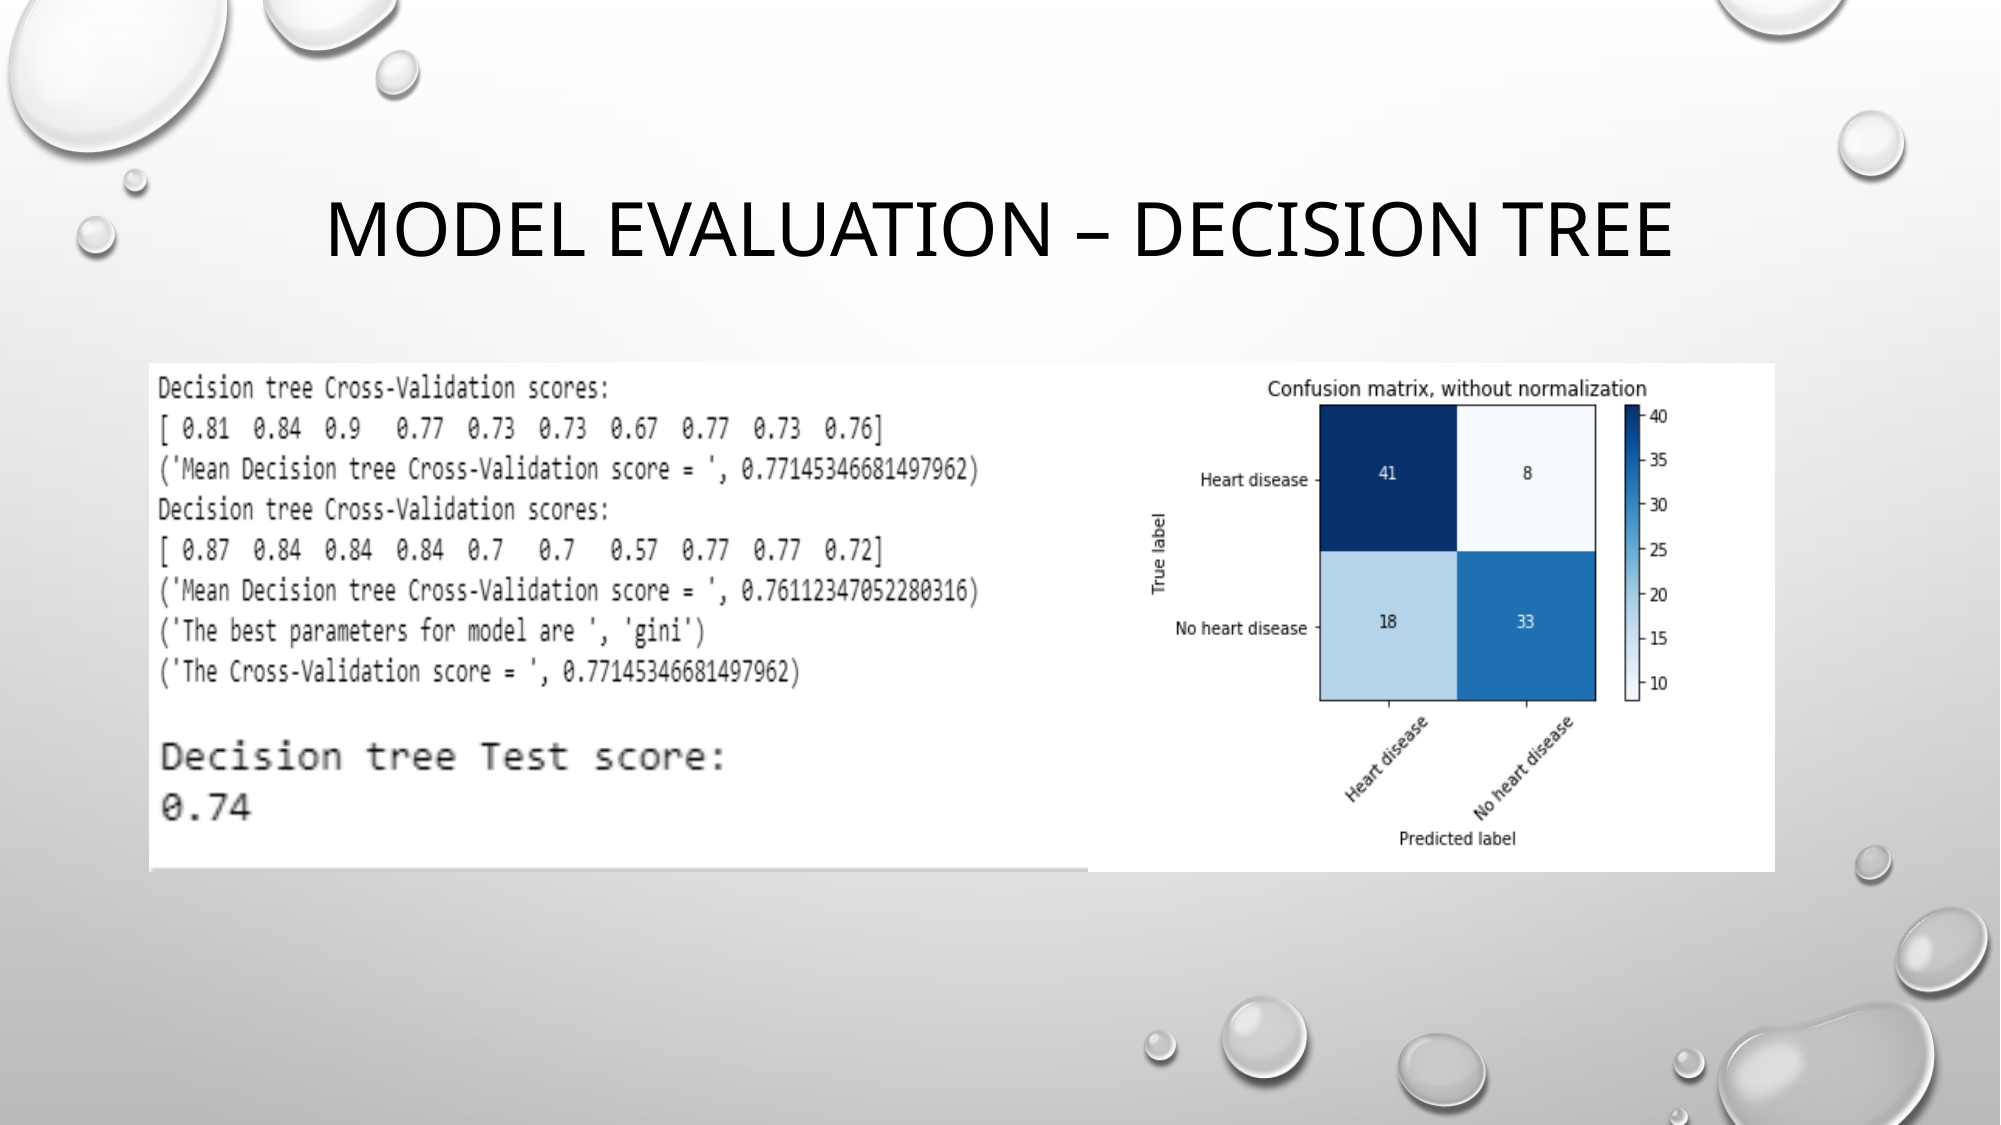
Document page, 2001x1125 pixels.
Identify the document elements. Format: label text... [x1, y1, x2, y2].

title Model Evaluation – Decision tree [149, 101, 1851, 364]
picture [0, 0, 2000, 1125]
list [149, 362, 1089, 717]
